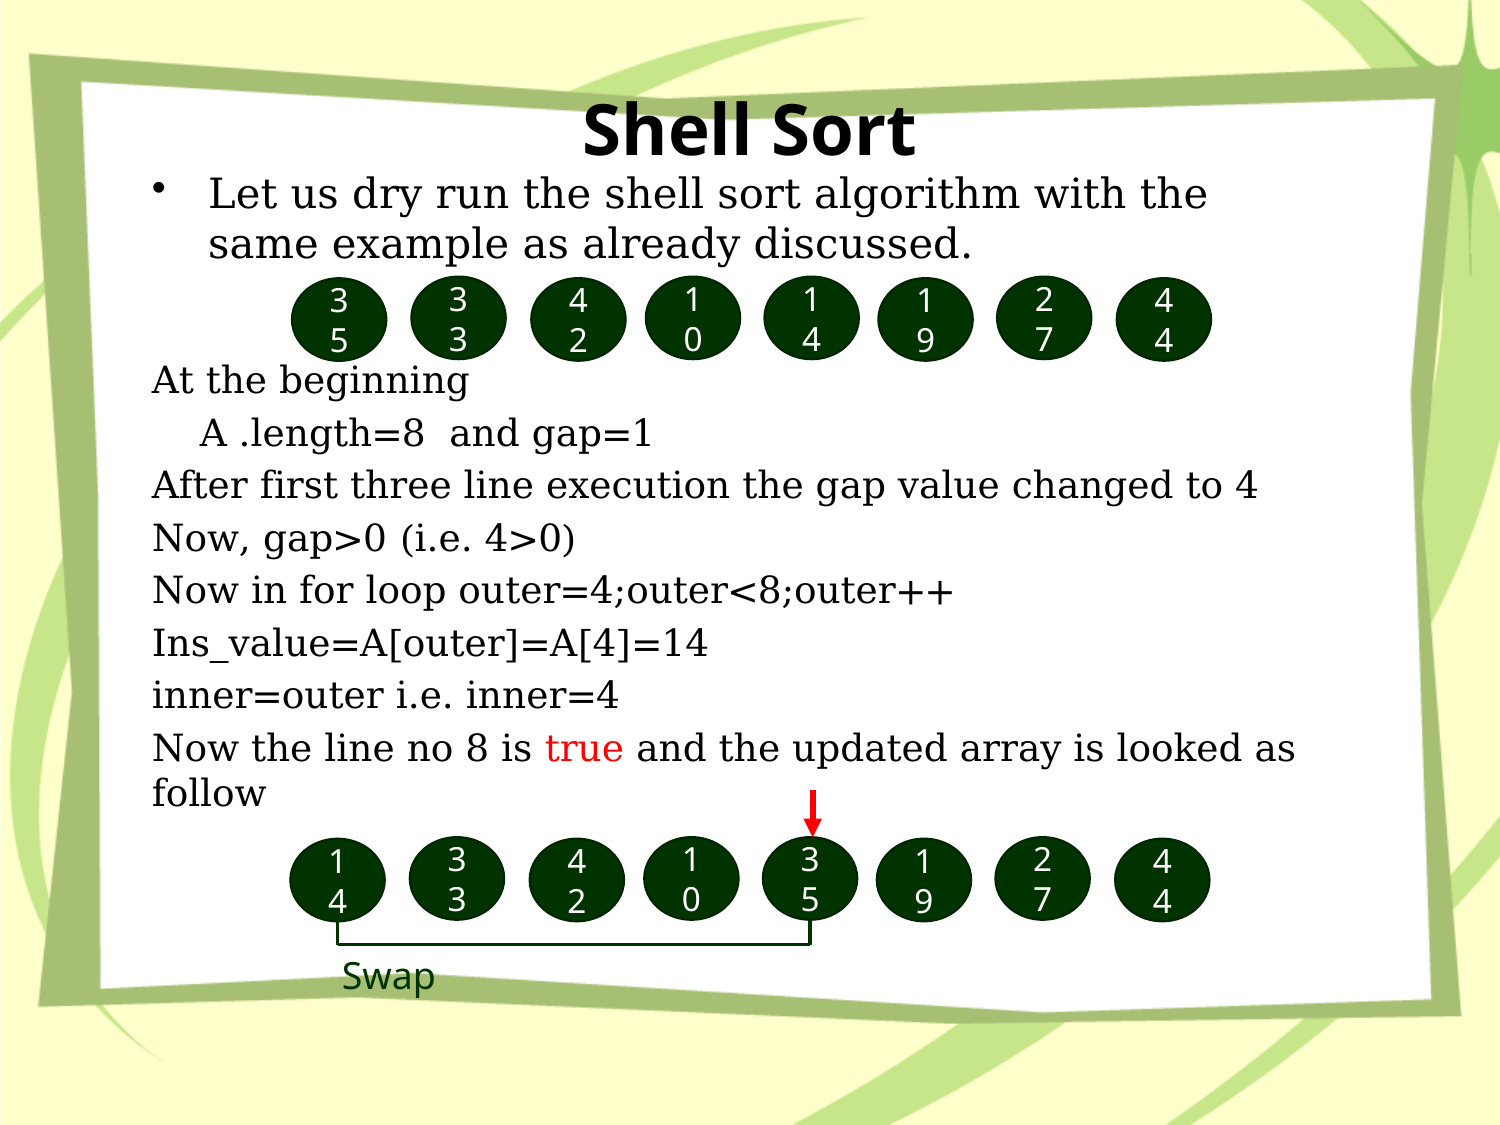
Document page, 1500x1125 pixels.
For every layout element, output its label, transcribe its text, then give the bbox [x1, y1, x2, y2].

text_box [290, 789, 1210, 966]
picture [0, 0, 1500, 1125]
title Shell Sort [75, 67, 1425, 186]
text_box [291, 276, 1212, 361]
